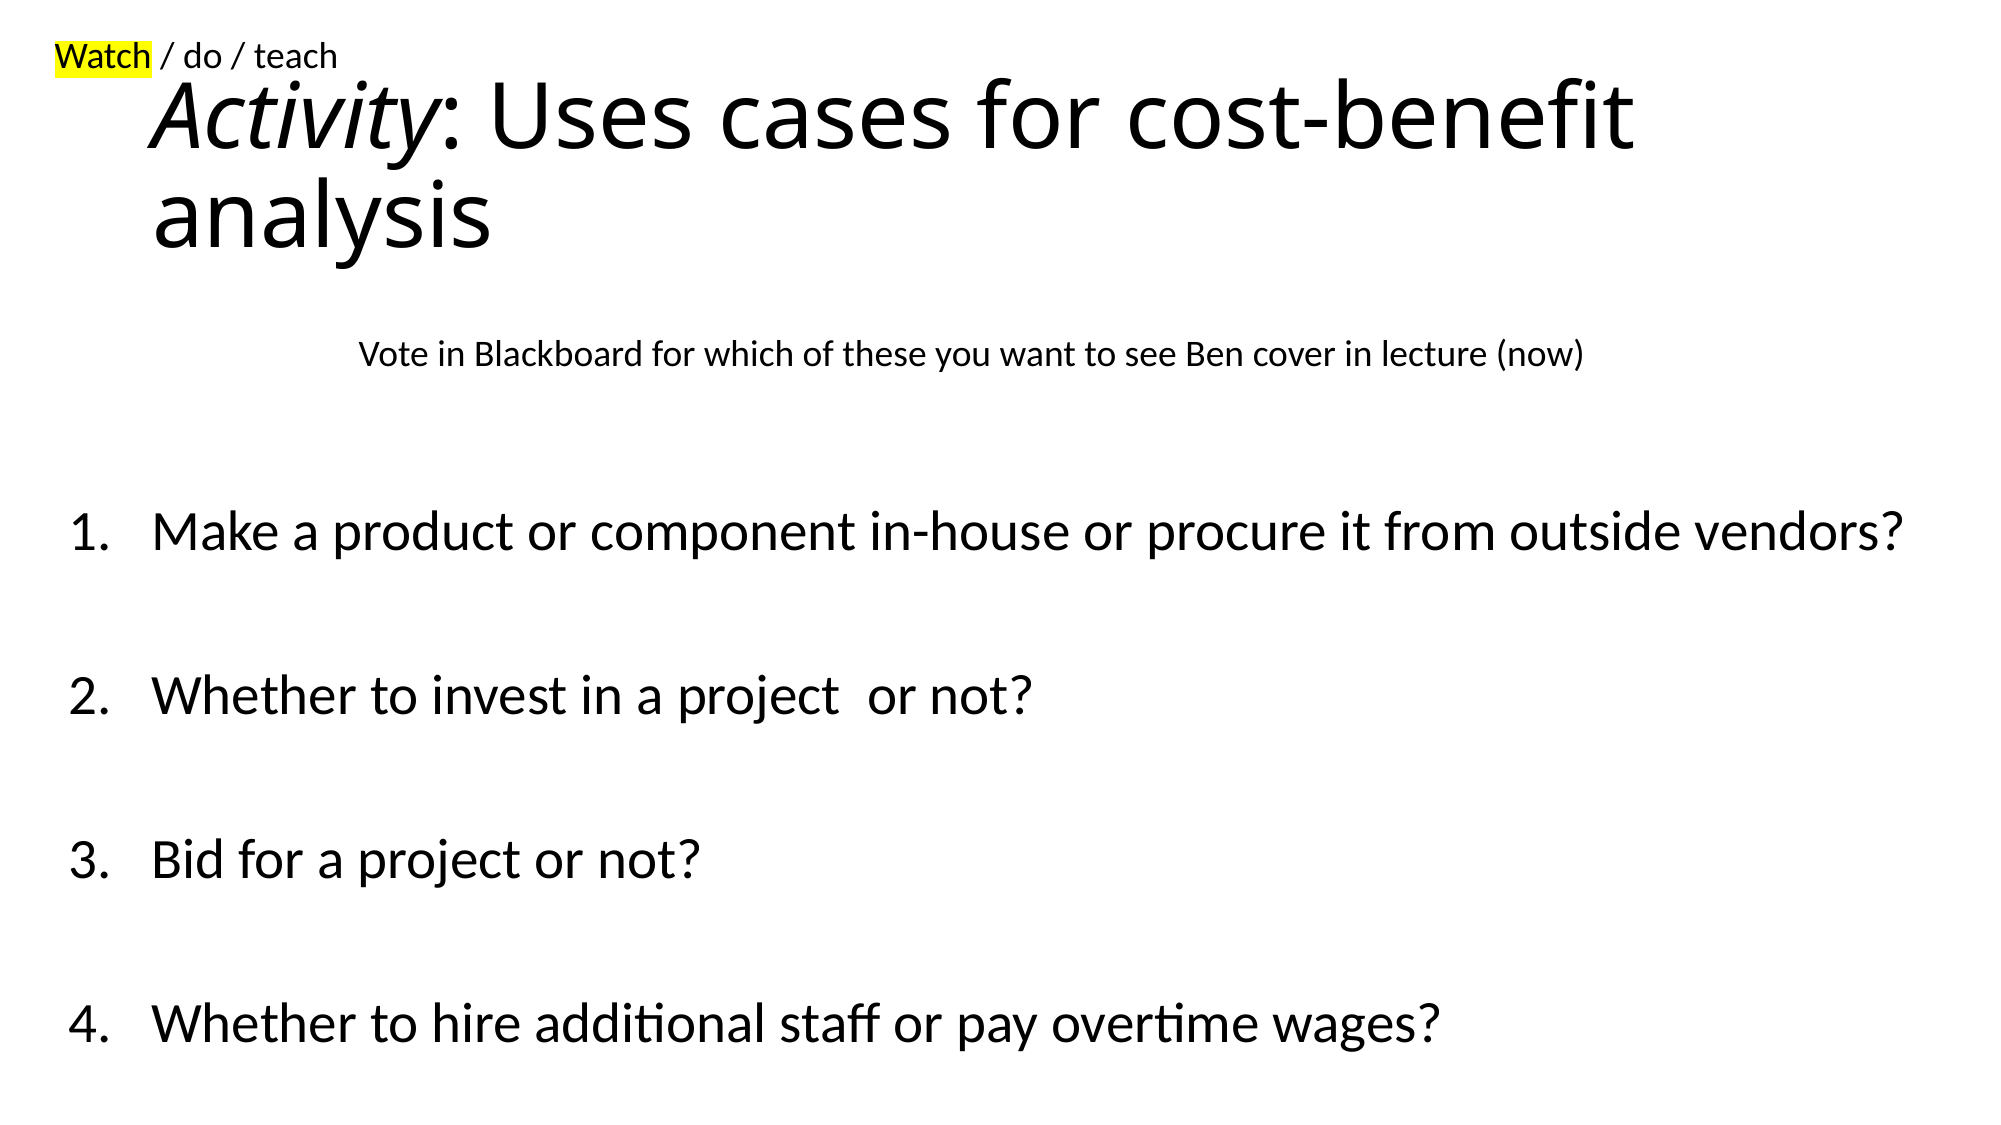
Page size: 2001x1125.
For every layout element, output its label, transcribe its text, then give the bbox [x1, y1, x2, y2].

list Make a product or component in-house or procure it from outside vendors? Whether to invest in a project or not? Bid for a project or not? Whether to hire additional staff or pay overtime wages? [53, 494, 1980, 1067]
title Activity: Uses cases for cost-benefit analysis [137, 59, 1863, 278]
text_box Vote in Blackboard for which of these you want to see Ben cover in lecture (now) [297, 321, 1648, 381]
text_box Watch / do / teach [20, 23, 373, 84]
